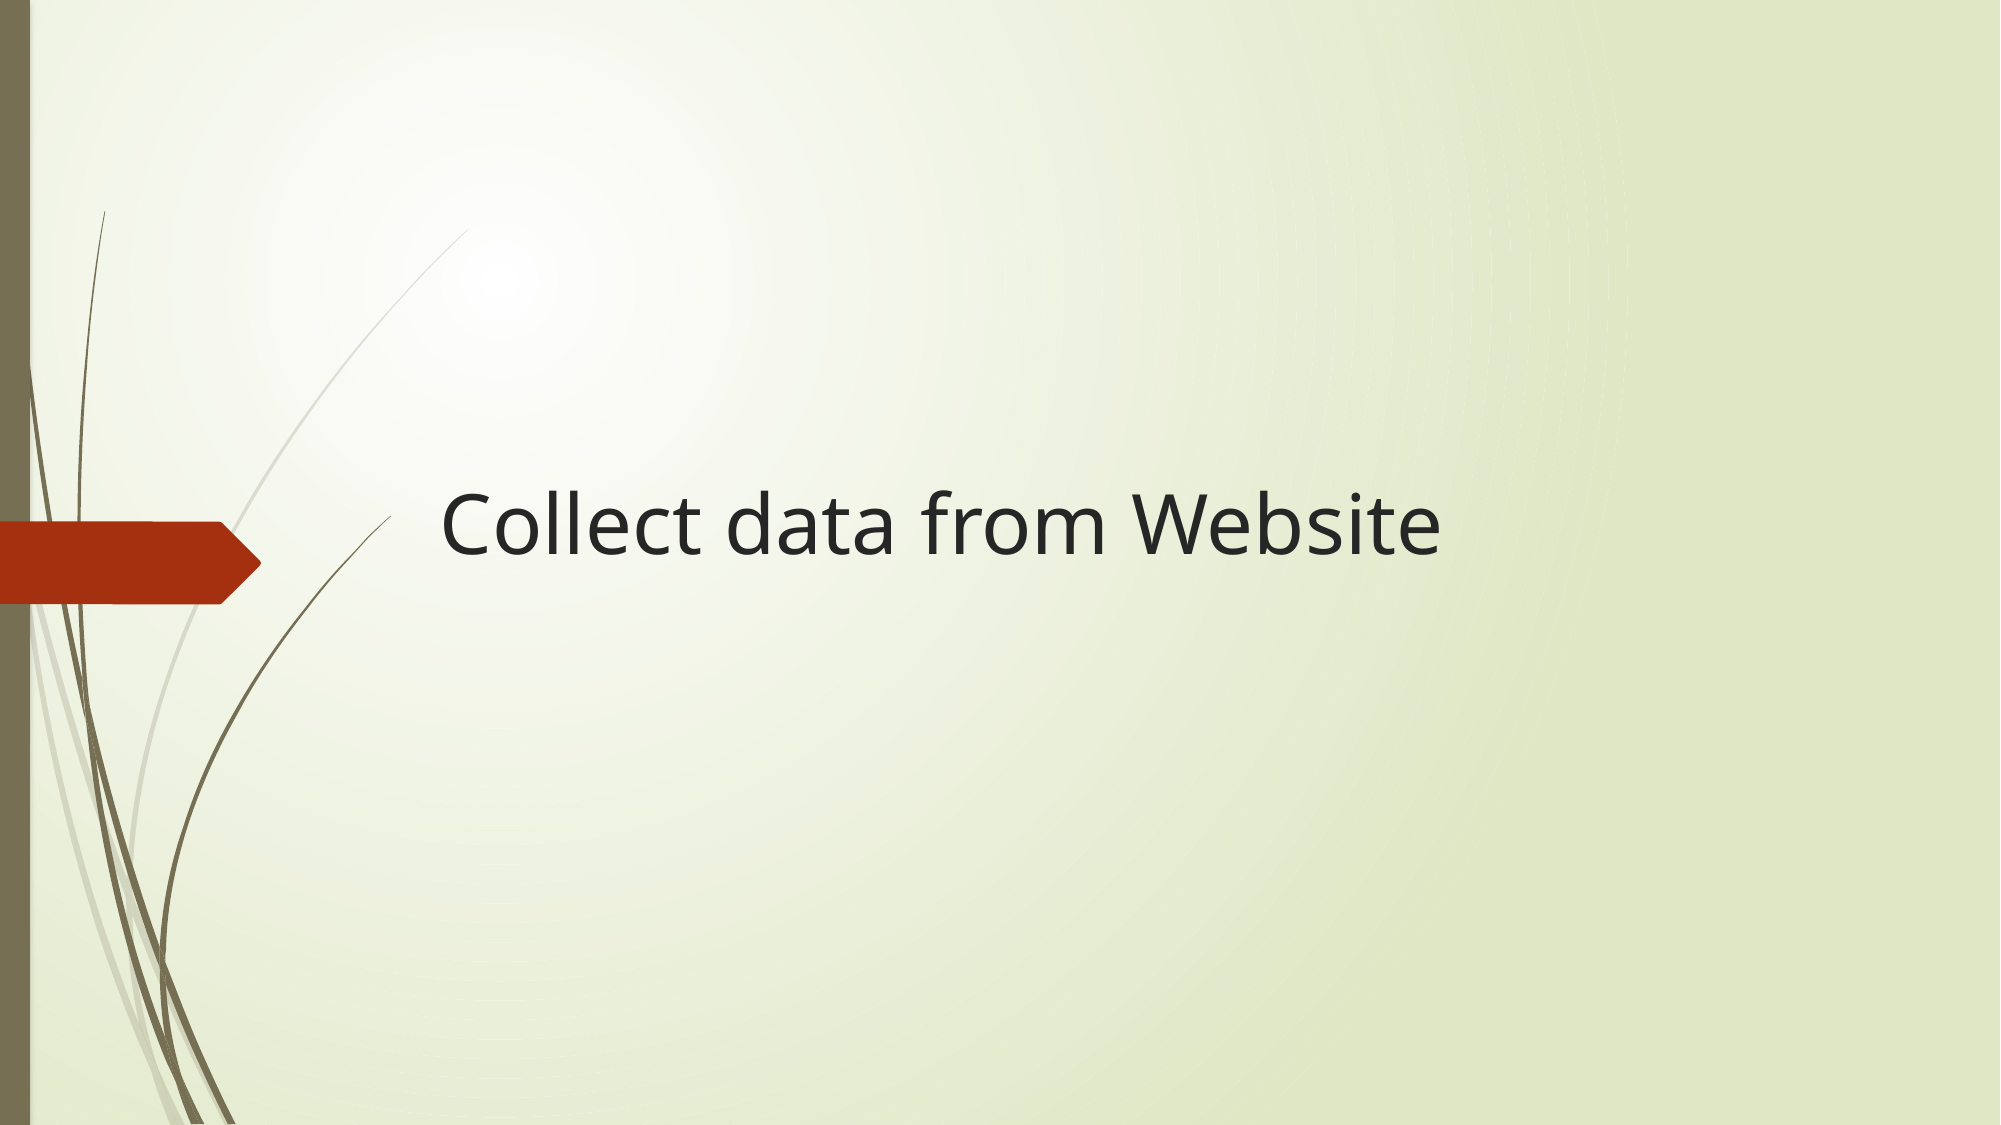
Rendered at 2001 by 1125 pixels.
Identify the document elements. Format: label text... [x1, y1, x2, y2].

title Collect data from Website [424, 337, 1888, 579]
